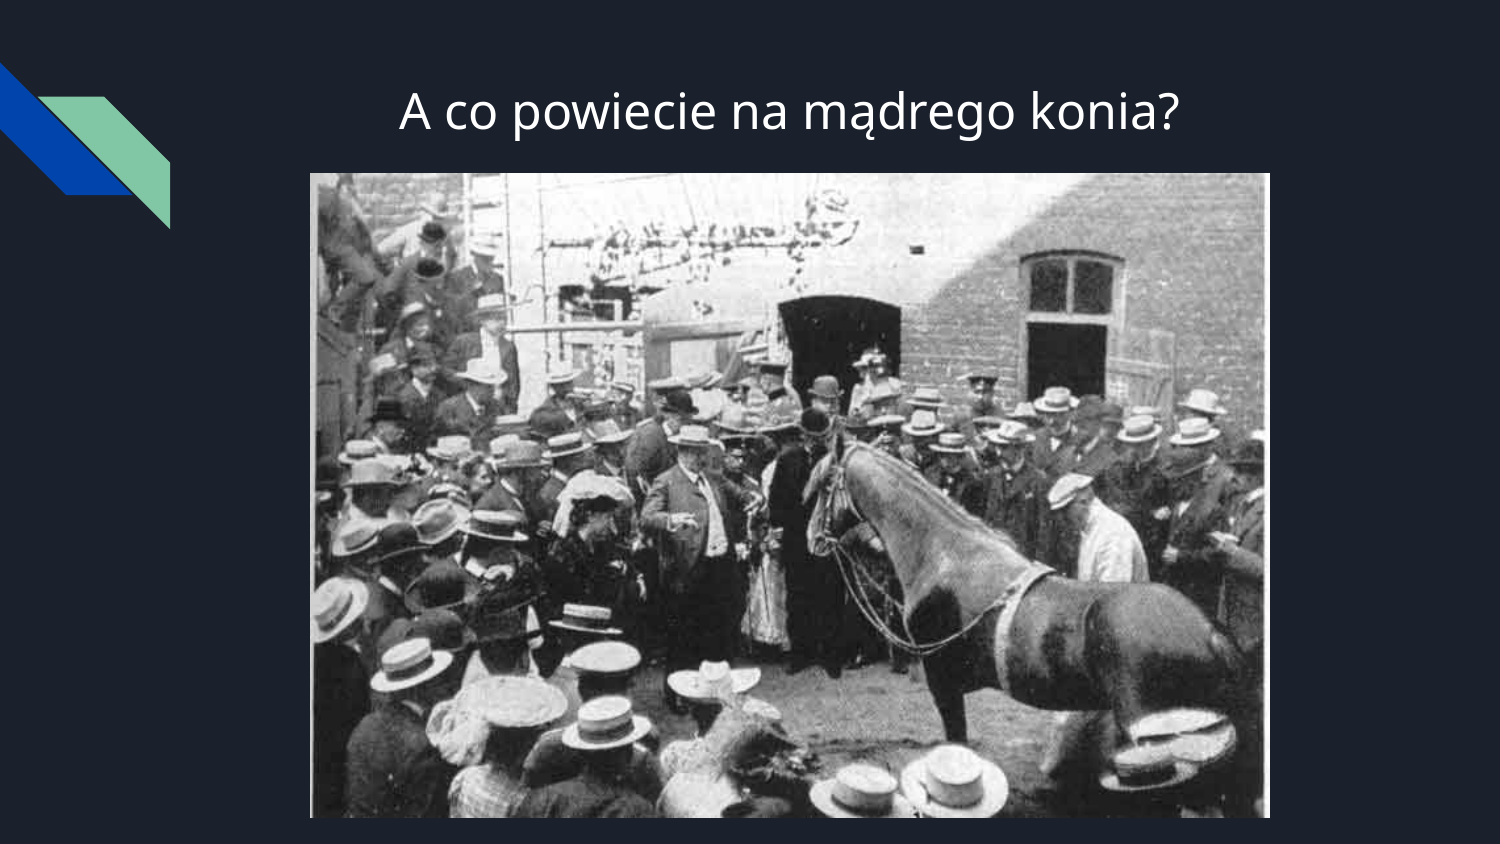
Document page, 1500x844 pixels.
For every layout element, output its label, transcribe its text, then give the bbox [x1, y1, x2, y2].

title A co powiecie na mądrego konia? [212, 64, 1368, 215]
picture [310, 173, 1271, 819]
